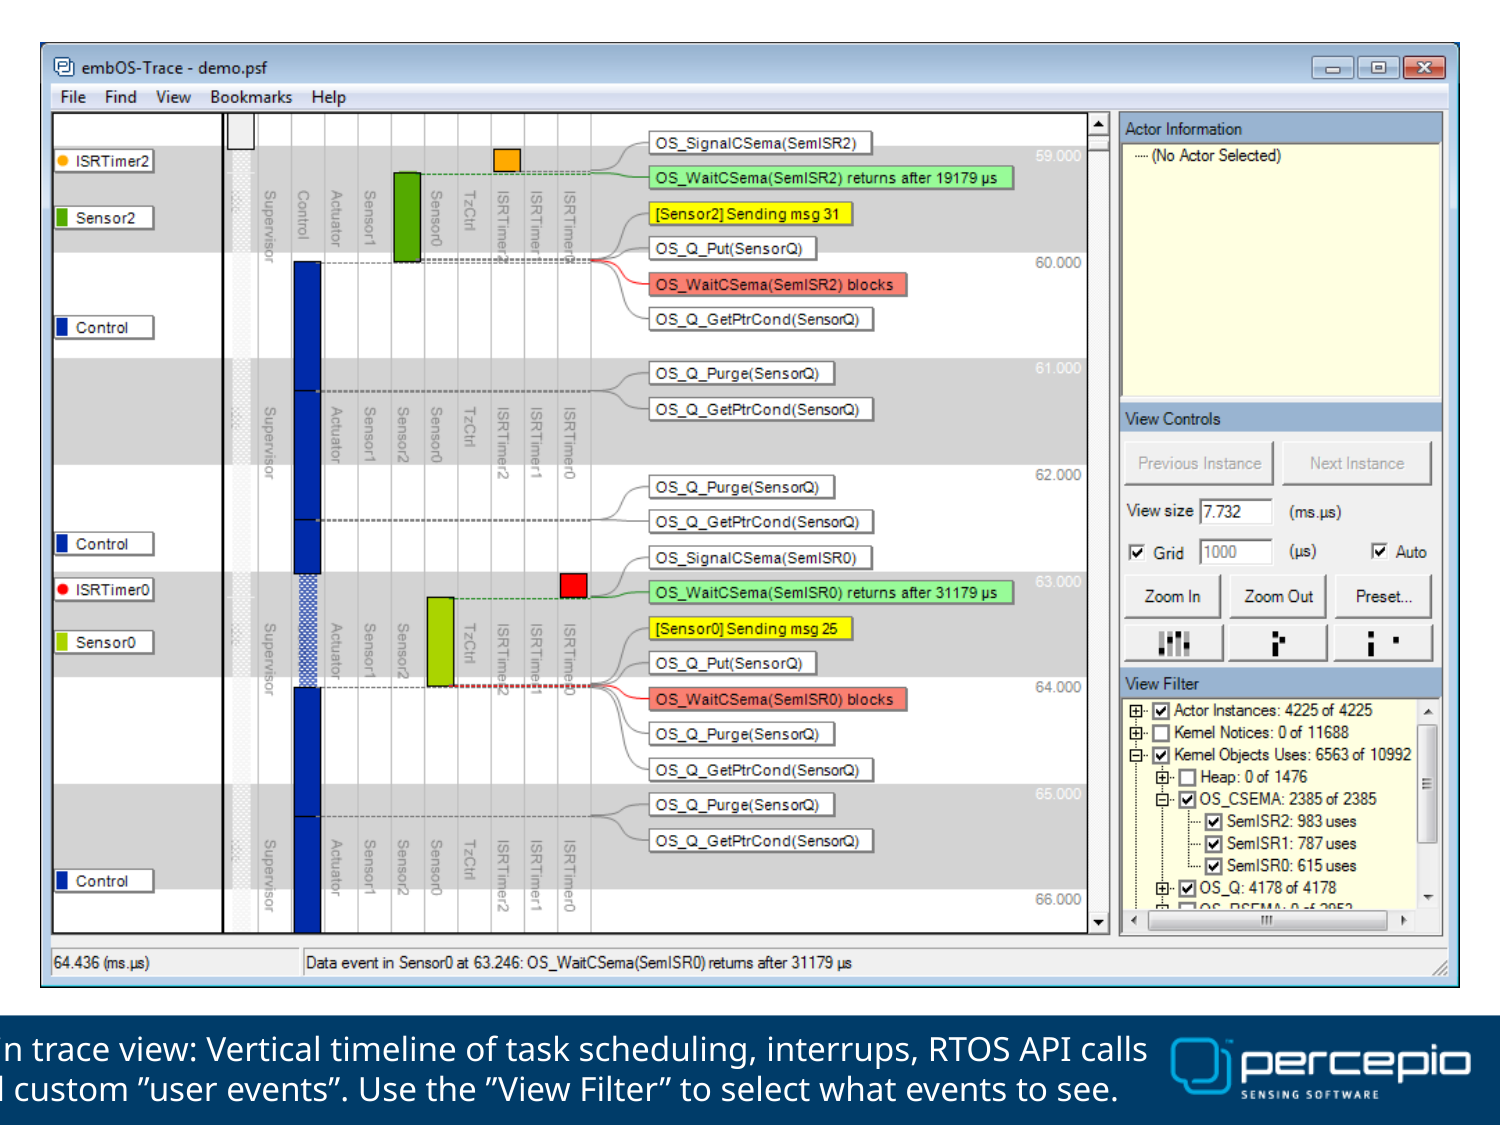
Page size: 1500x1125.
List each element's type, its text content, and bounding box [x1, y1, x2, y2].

text_box Main trace view: Vertical timeline of task scheduling, interrups, RTOS API calls and custom ”user events”. Use the ”View Filter” to select what events to see. [0, 1020, 1166, 1116]
picture [40, 42, 1460, 988]
picture [1166, 1026, 1496, 1116]
